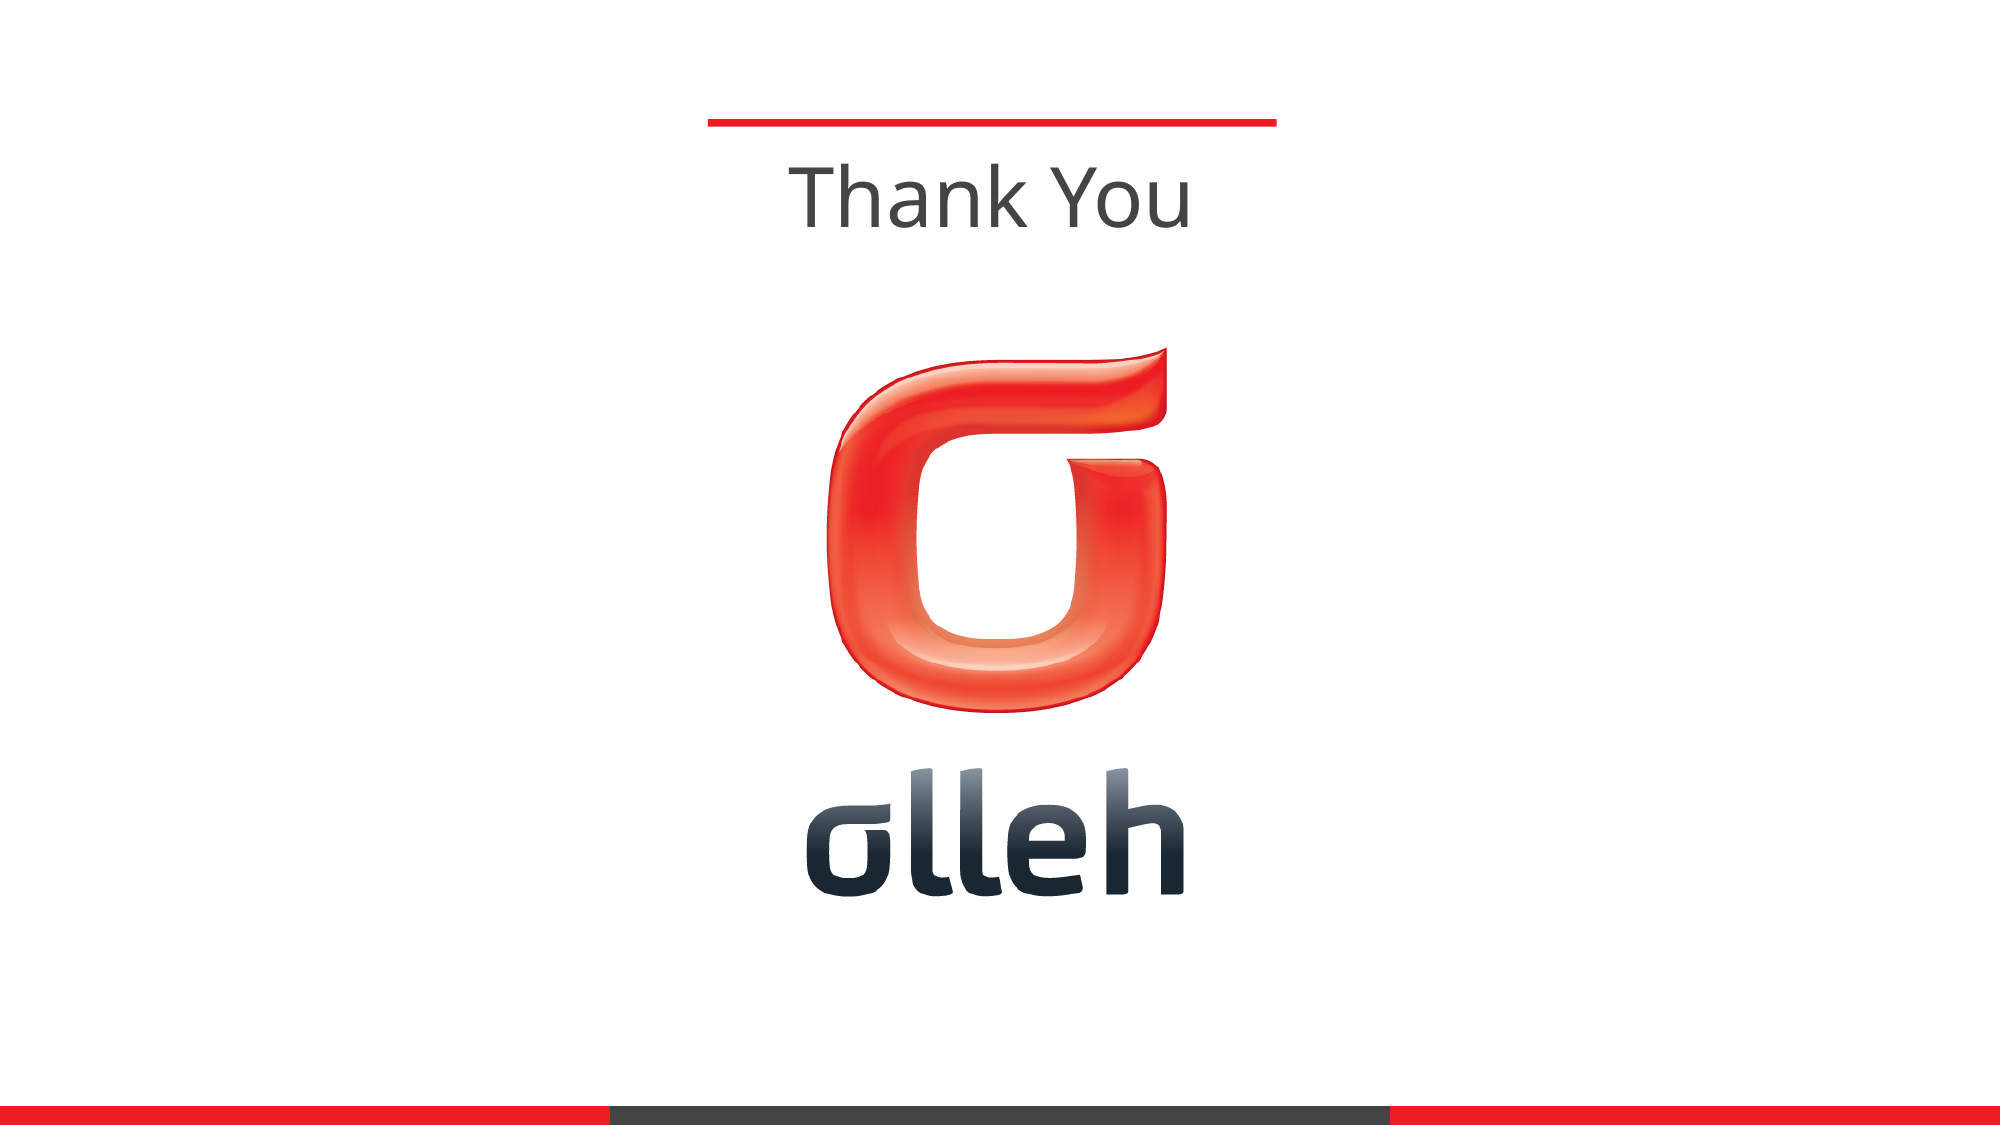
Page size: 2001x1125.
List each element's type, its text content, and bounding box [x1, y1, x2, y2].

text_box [0, 1106, 2000, 1125]
picture [779, 319, 1221, 924]
text_box Thank You [707, 137, 1277, 252]
text_box [707, 118, 1278, 128]
